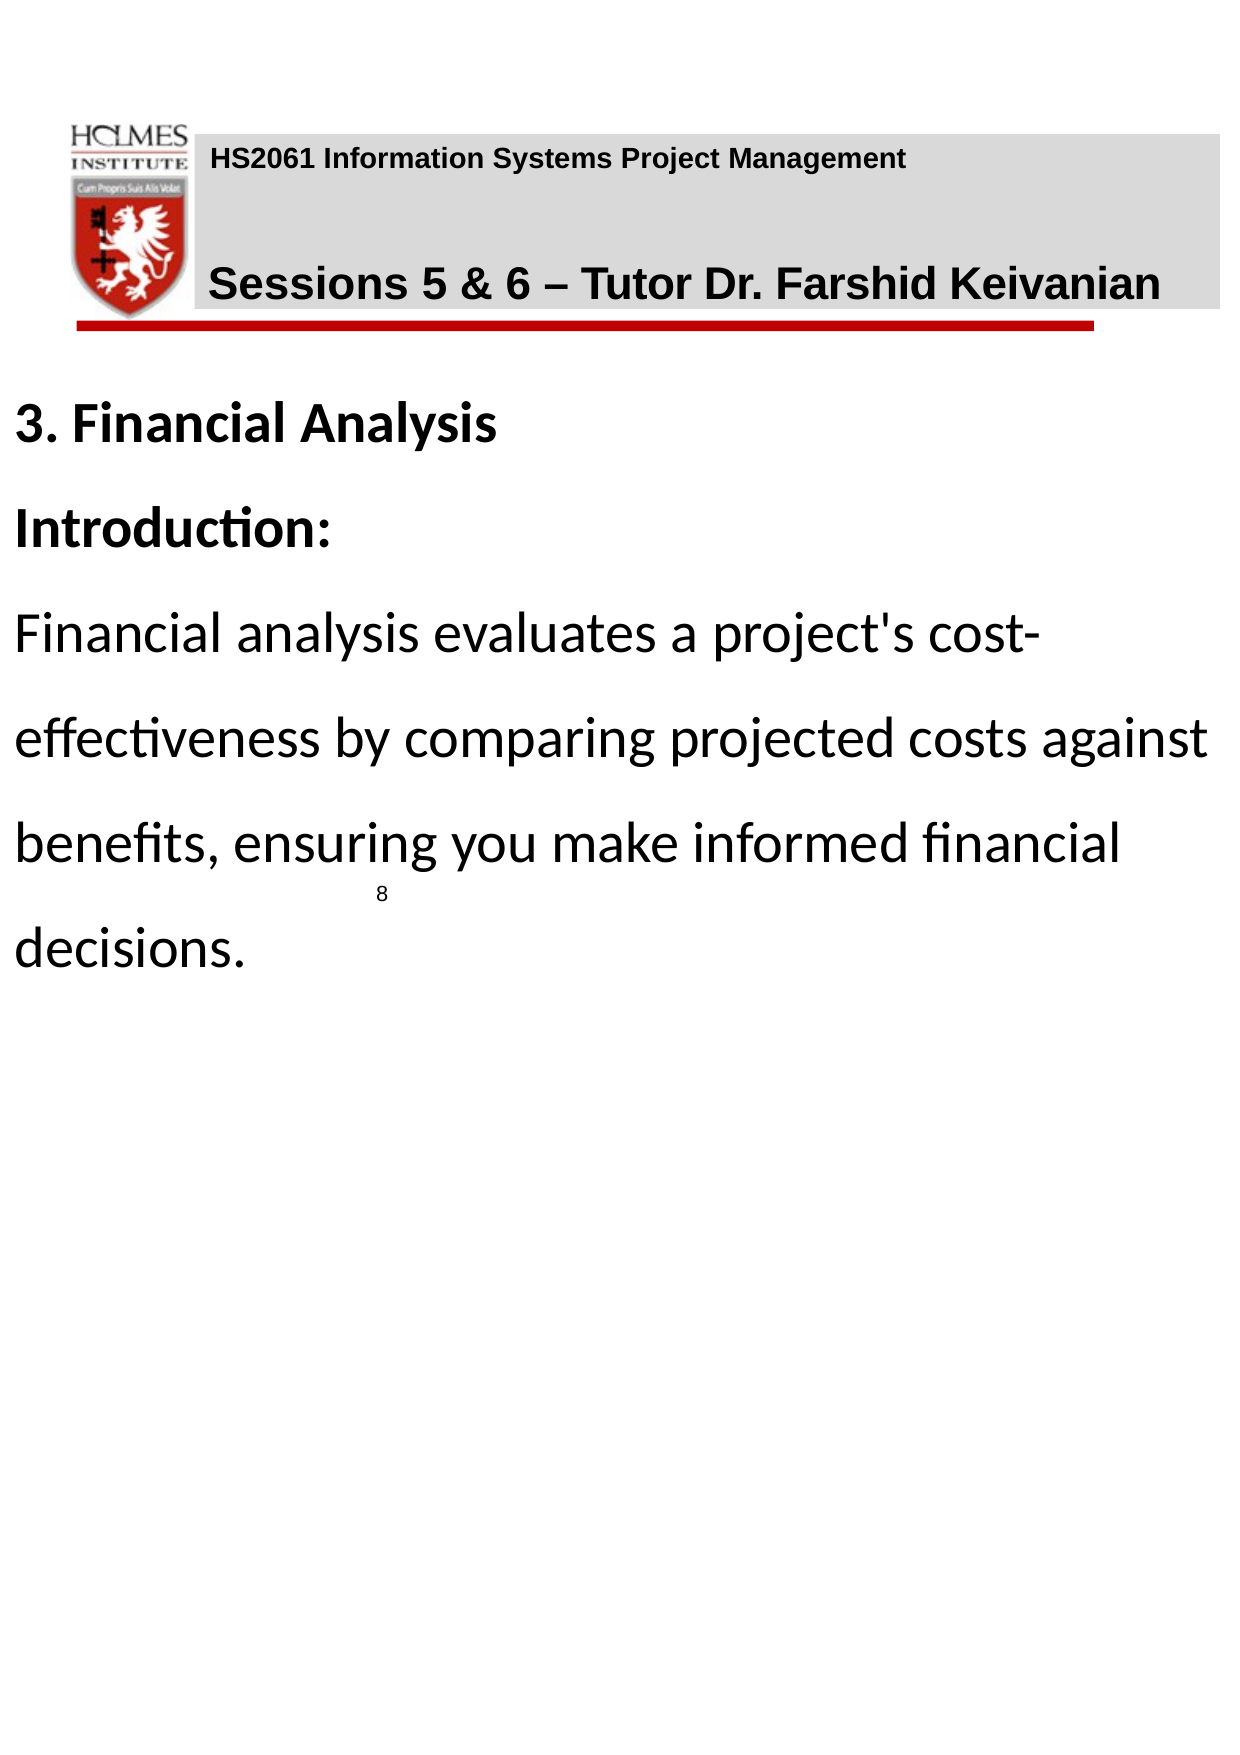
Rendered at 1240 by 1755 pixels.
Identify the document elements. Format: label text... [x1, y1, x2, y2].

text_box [70, 123, 1095, 332]
text_box 3. Financial Analysis Introduction: Financial analysis evaluates a project's cost-effectiveness by comparing projected costs against benefits, ensuring you make informed financial decisions. [0, 341, 1240, 987]
text_box HS2061 Information Systems Project Management Sessions 5 & 6 – Tutor Dr. Farshid Keivanian [1098, 134, 1220, 309]
